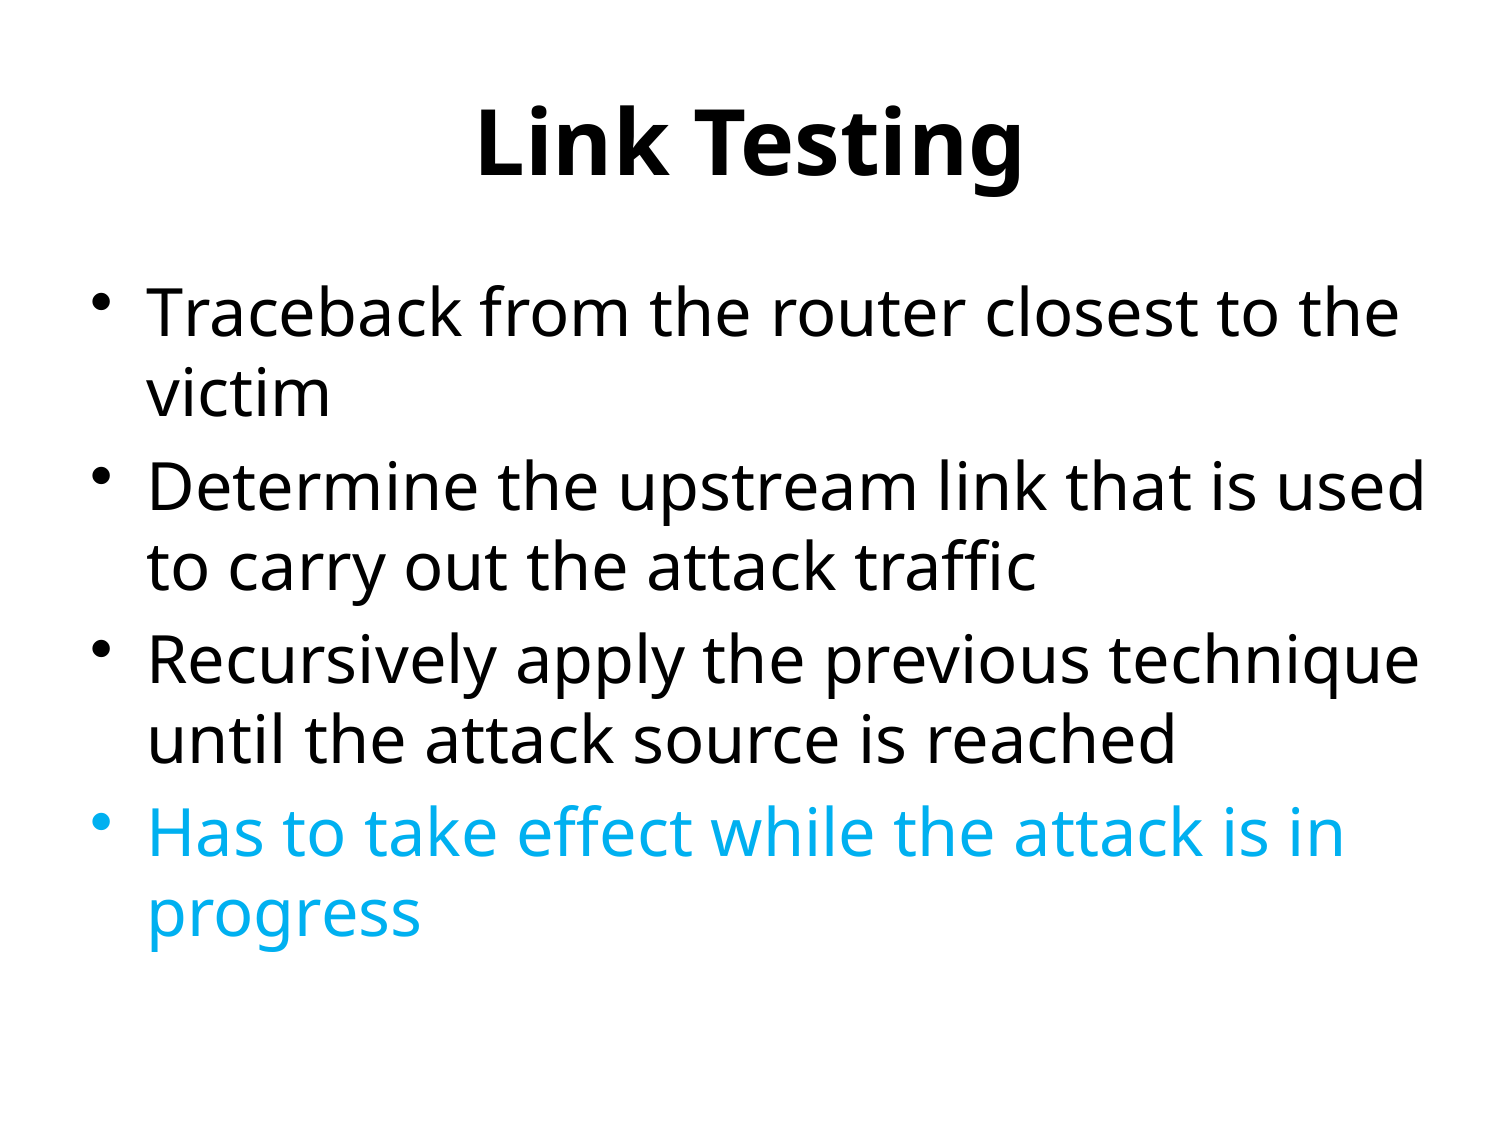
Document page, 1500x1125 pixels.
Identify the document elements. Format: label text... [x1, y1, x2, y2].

title Link Testing [0, 45, 1500, 233]
list Traceback from the router closest to the victim Determine the upstream link that is used to carry out the attack traffic Recursively apply the previous technique until the attack source is reached Has to take effect while the attack is in progress [75, 262, 1500, 1125]
